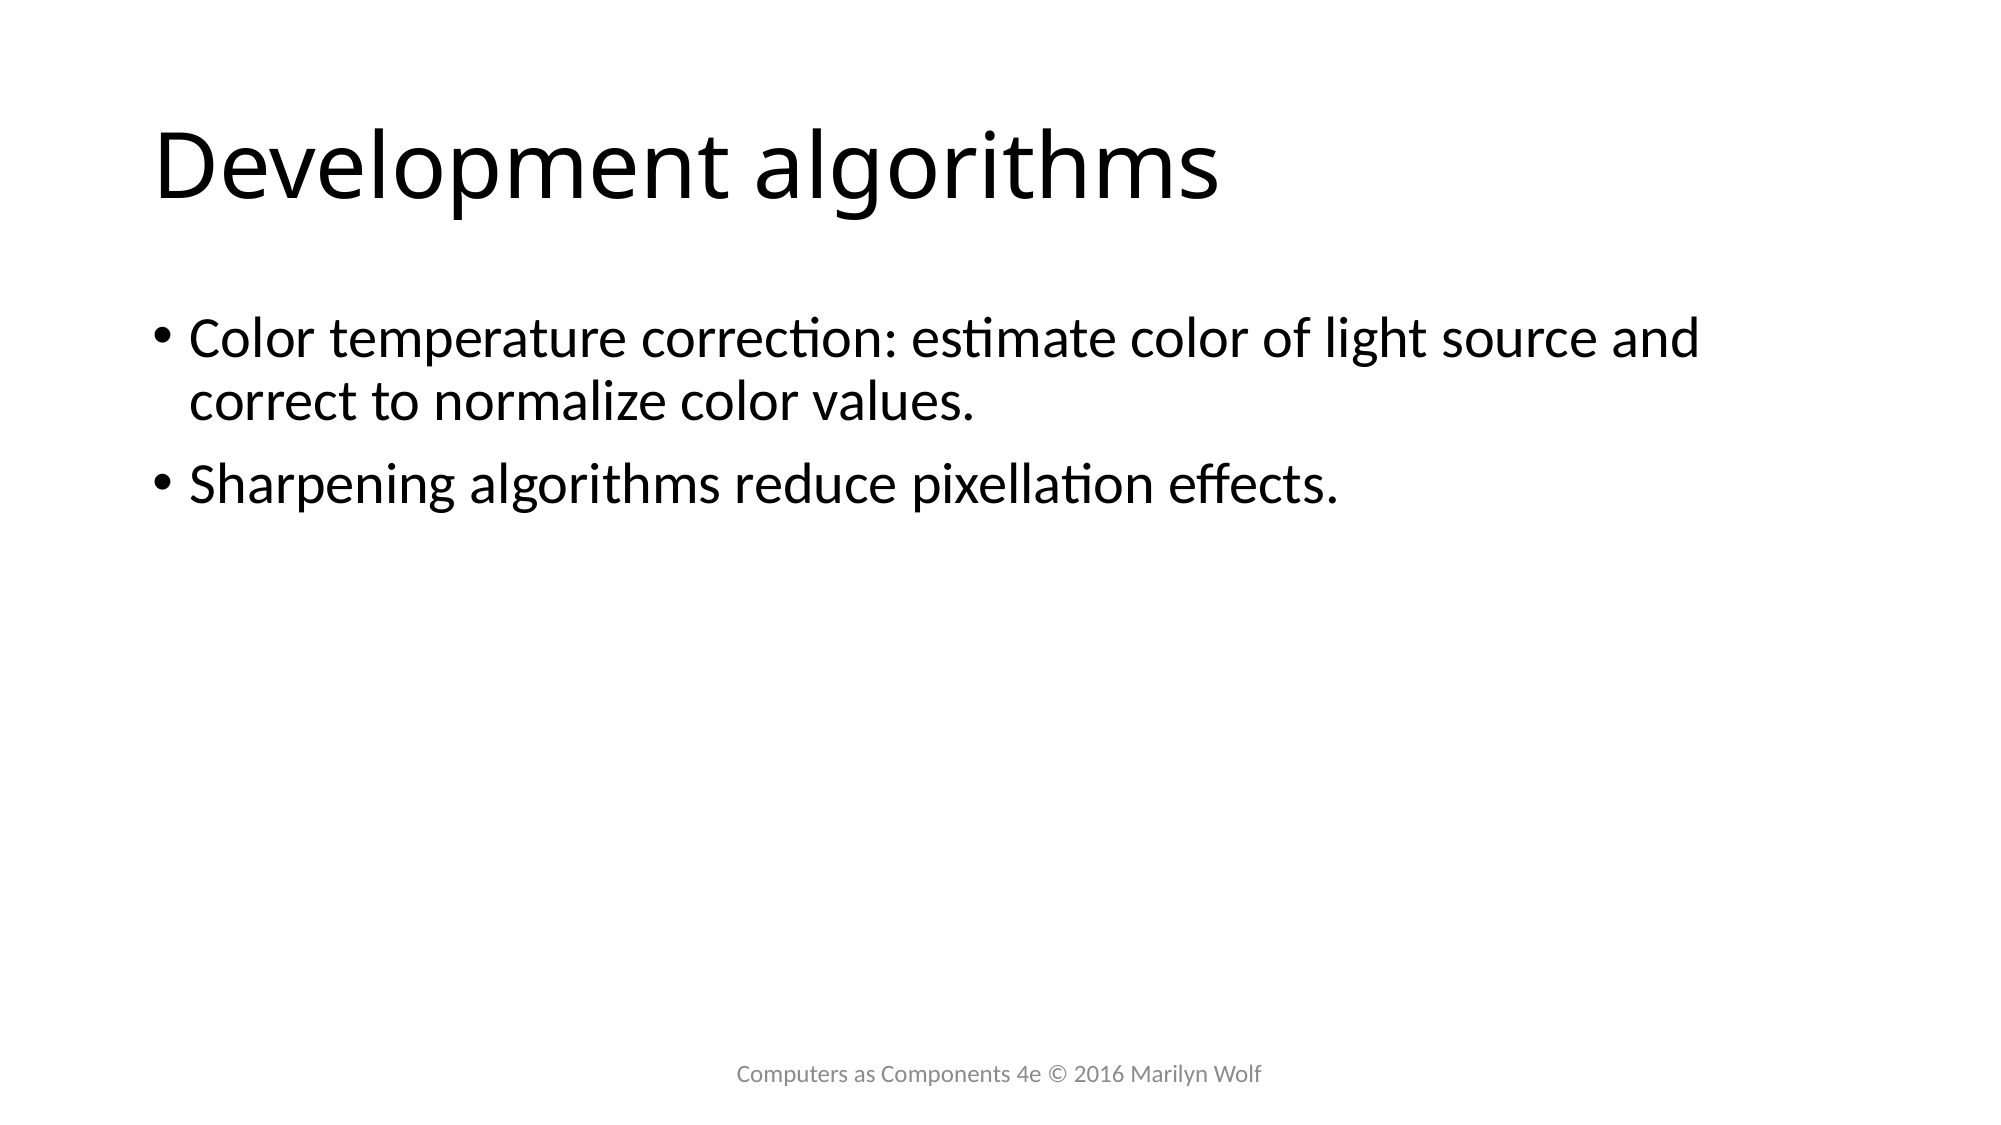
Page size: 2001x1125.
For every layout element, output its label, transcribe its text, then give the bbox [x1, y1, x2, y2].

list Color temperature correction: estimate color of light source and correct to normalize color values. Sharpening algorithms reduce pixellation effects. [137, 299, 1863, 1014]
title Development algorithms [137, 59, 1863, 278]
footer Computers as Components 4e © 2016 Marilyn Wolf [662, 1042, 1338, 1103]
